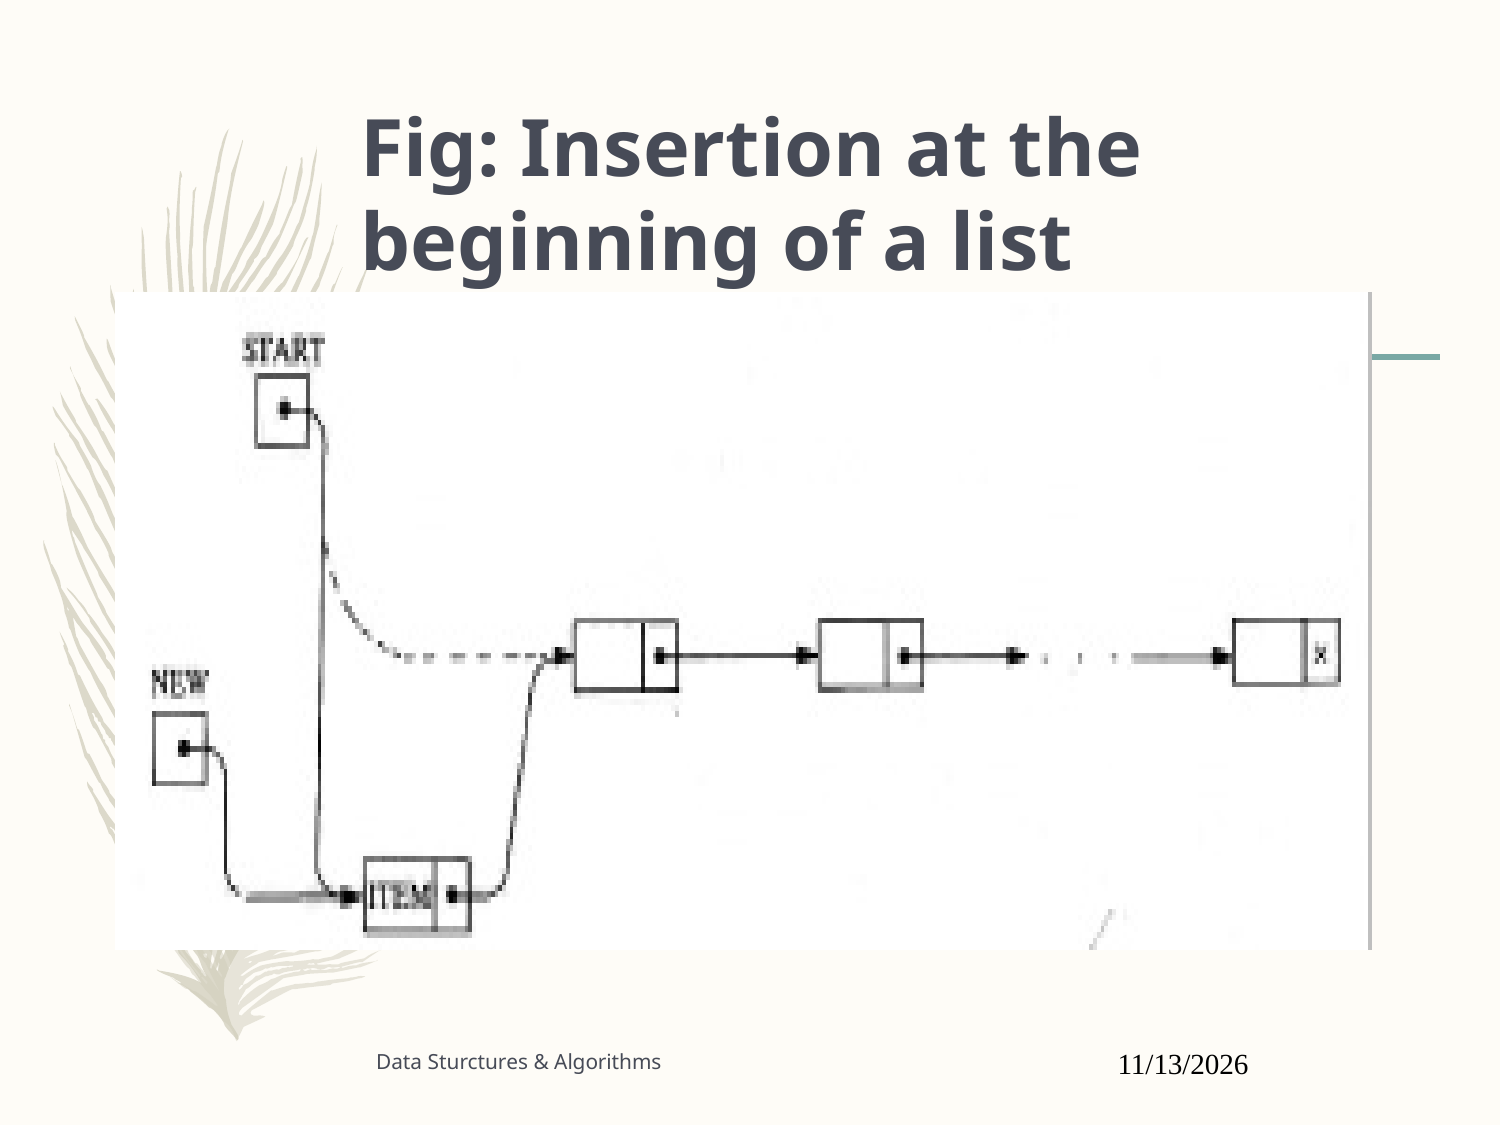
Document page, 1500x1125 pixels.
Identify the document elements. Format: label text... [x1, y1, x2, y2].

footer Data Sturctures & Algorithms [360, 1032, 1059, 1093]
title Fig: Insertion at the beginning of a list [345, 93, 1440, 350]
slide_number [46, 102, 279, 203]
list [115, 292, 1372, 950]
slide_number [1102, 1032, 1440, 1093]
